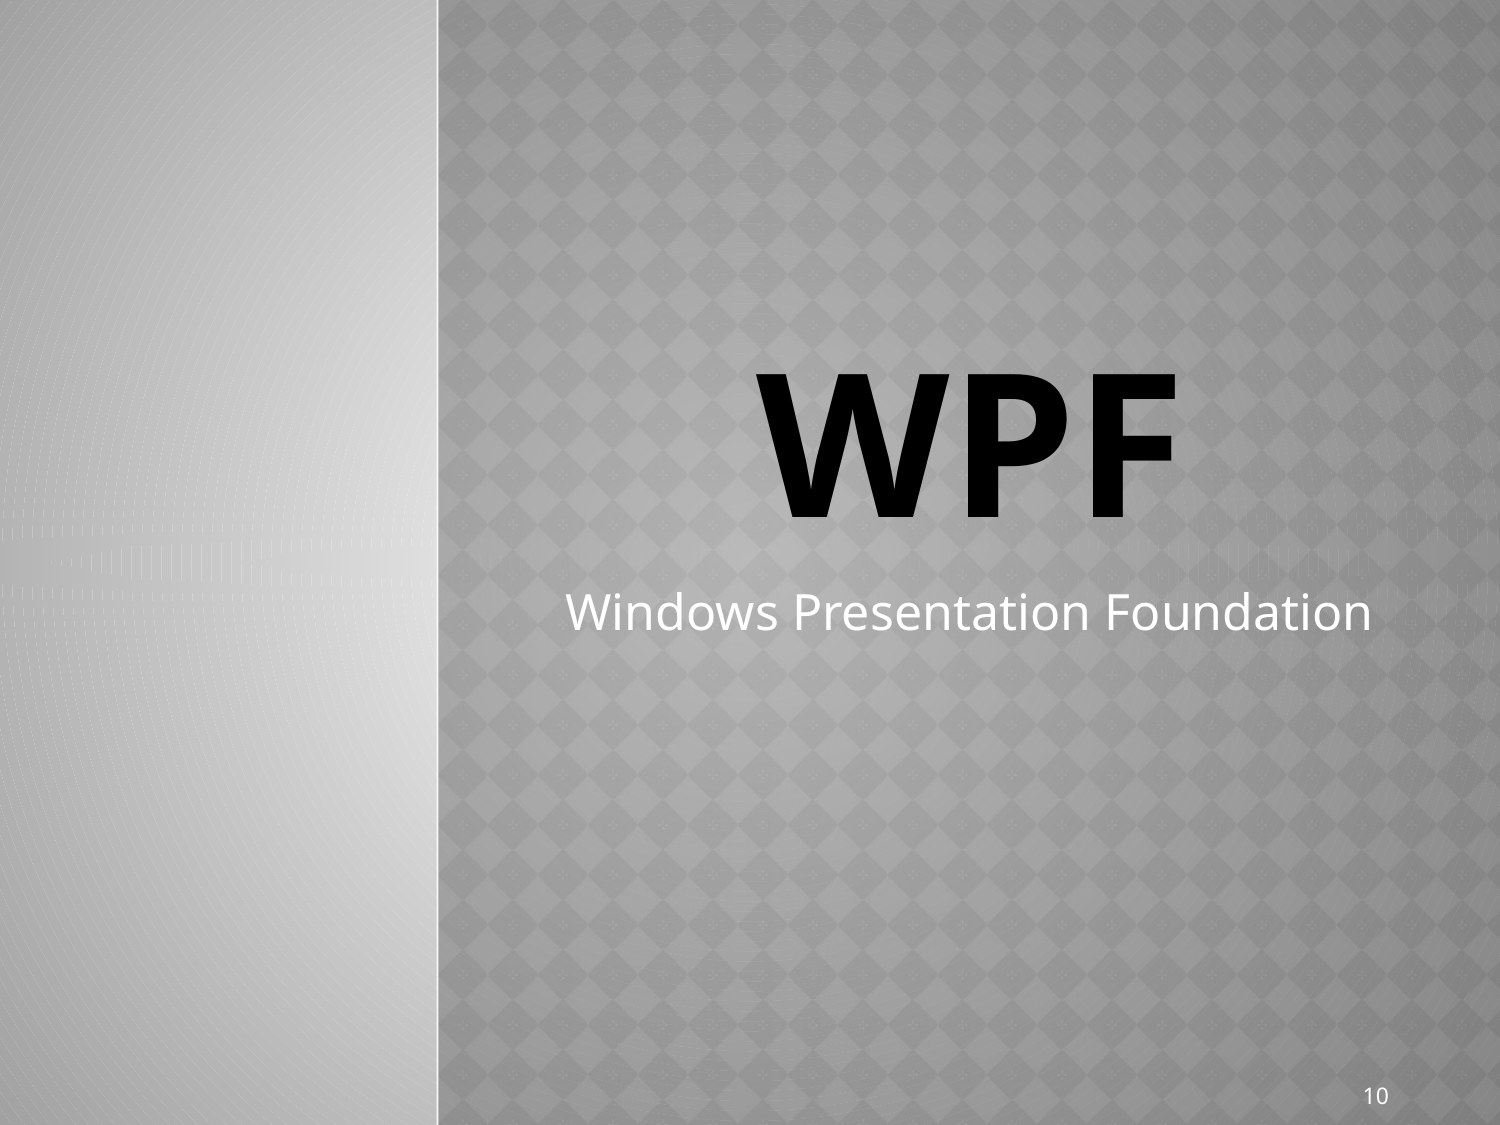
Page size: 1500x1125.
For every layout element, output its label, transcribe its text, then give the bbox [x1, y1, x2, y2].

slide_number 10 [1292, 1075, 1390, 1113]
title WPF [552, 87, 1390, 558]
subtitle Windows Presentation Foundation [550, 580, 1390, 705]
